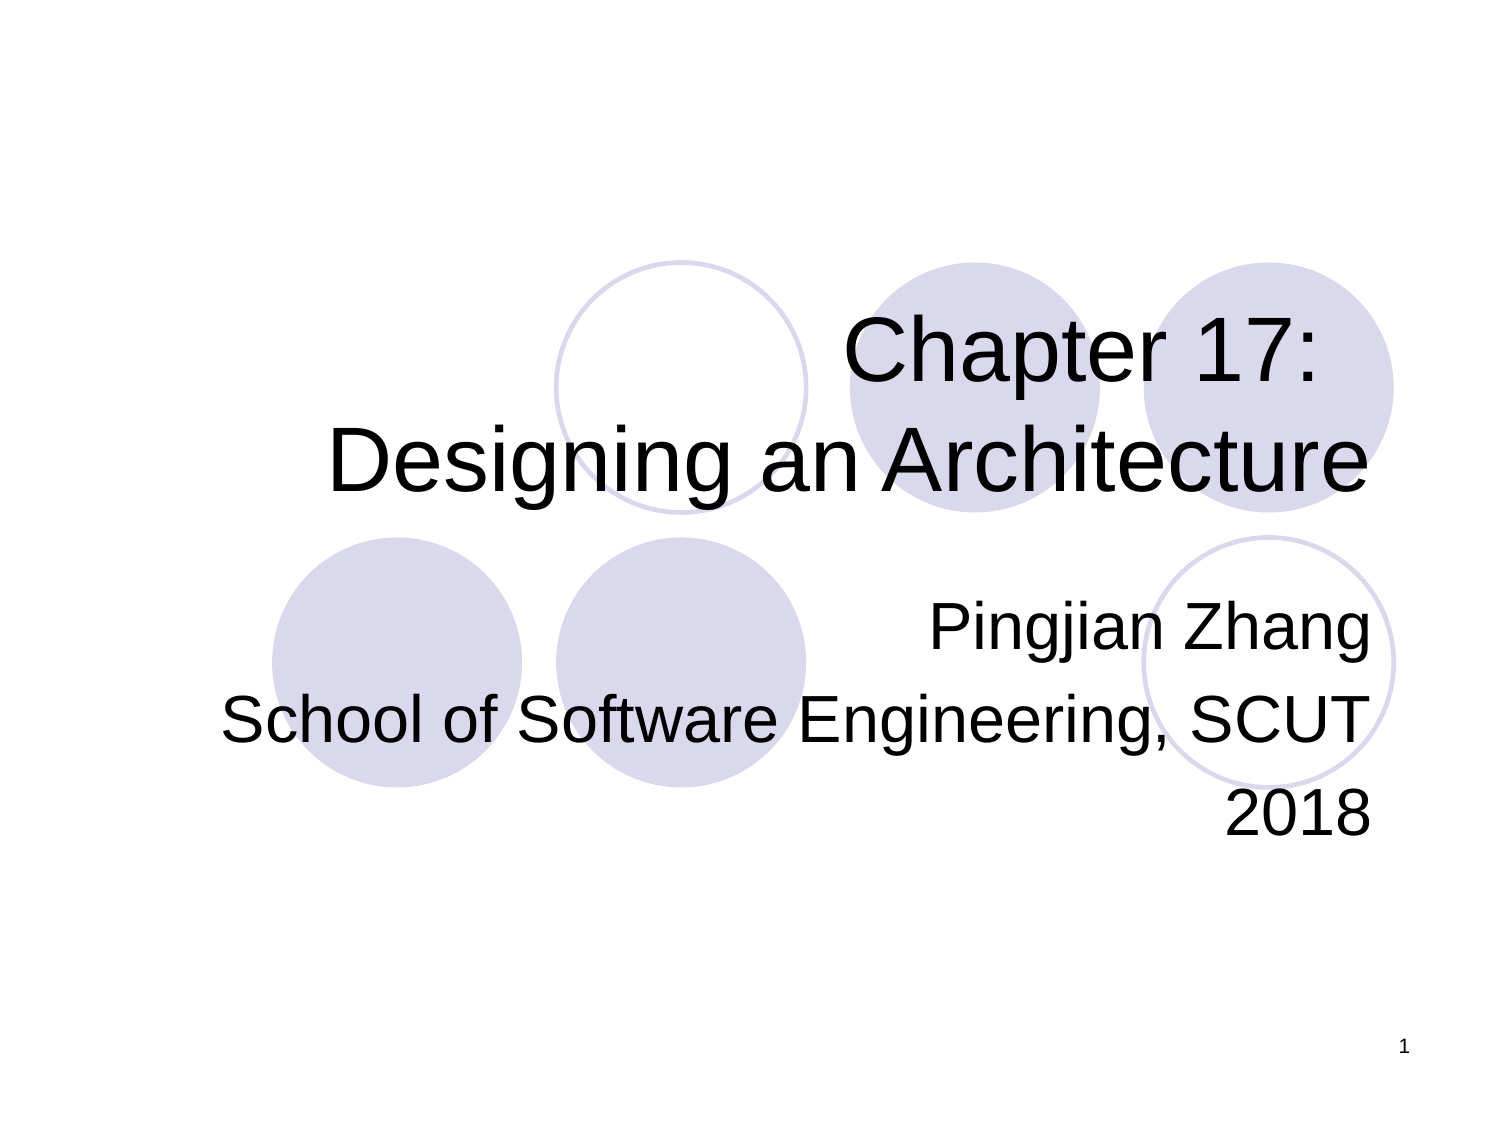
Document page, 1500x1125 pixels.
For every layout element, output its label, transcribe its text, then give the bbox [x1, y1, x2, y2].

slide_number 1 [1074, 1025, 1425, 1100]
subtitle Pingjian Zhang School of Software Engineering, SCUT 2018 [123, 575, 1388, 863]
title Chapter 17: Designing an Architecture [112, 200, 1388, 518]
